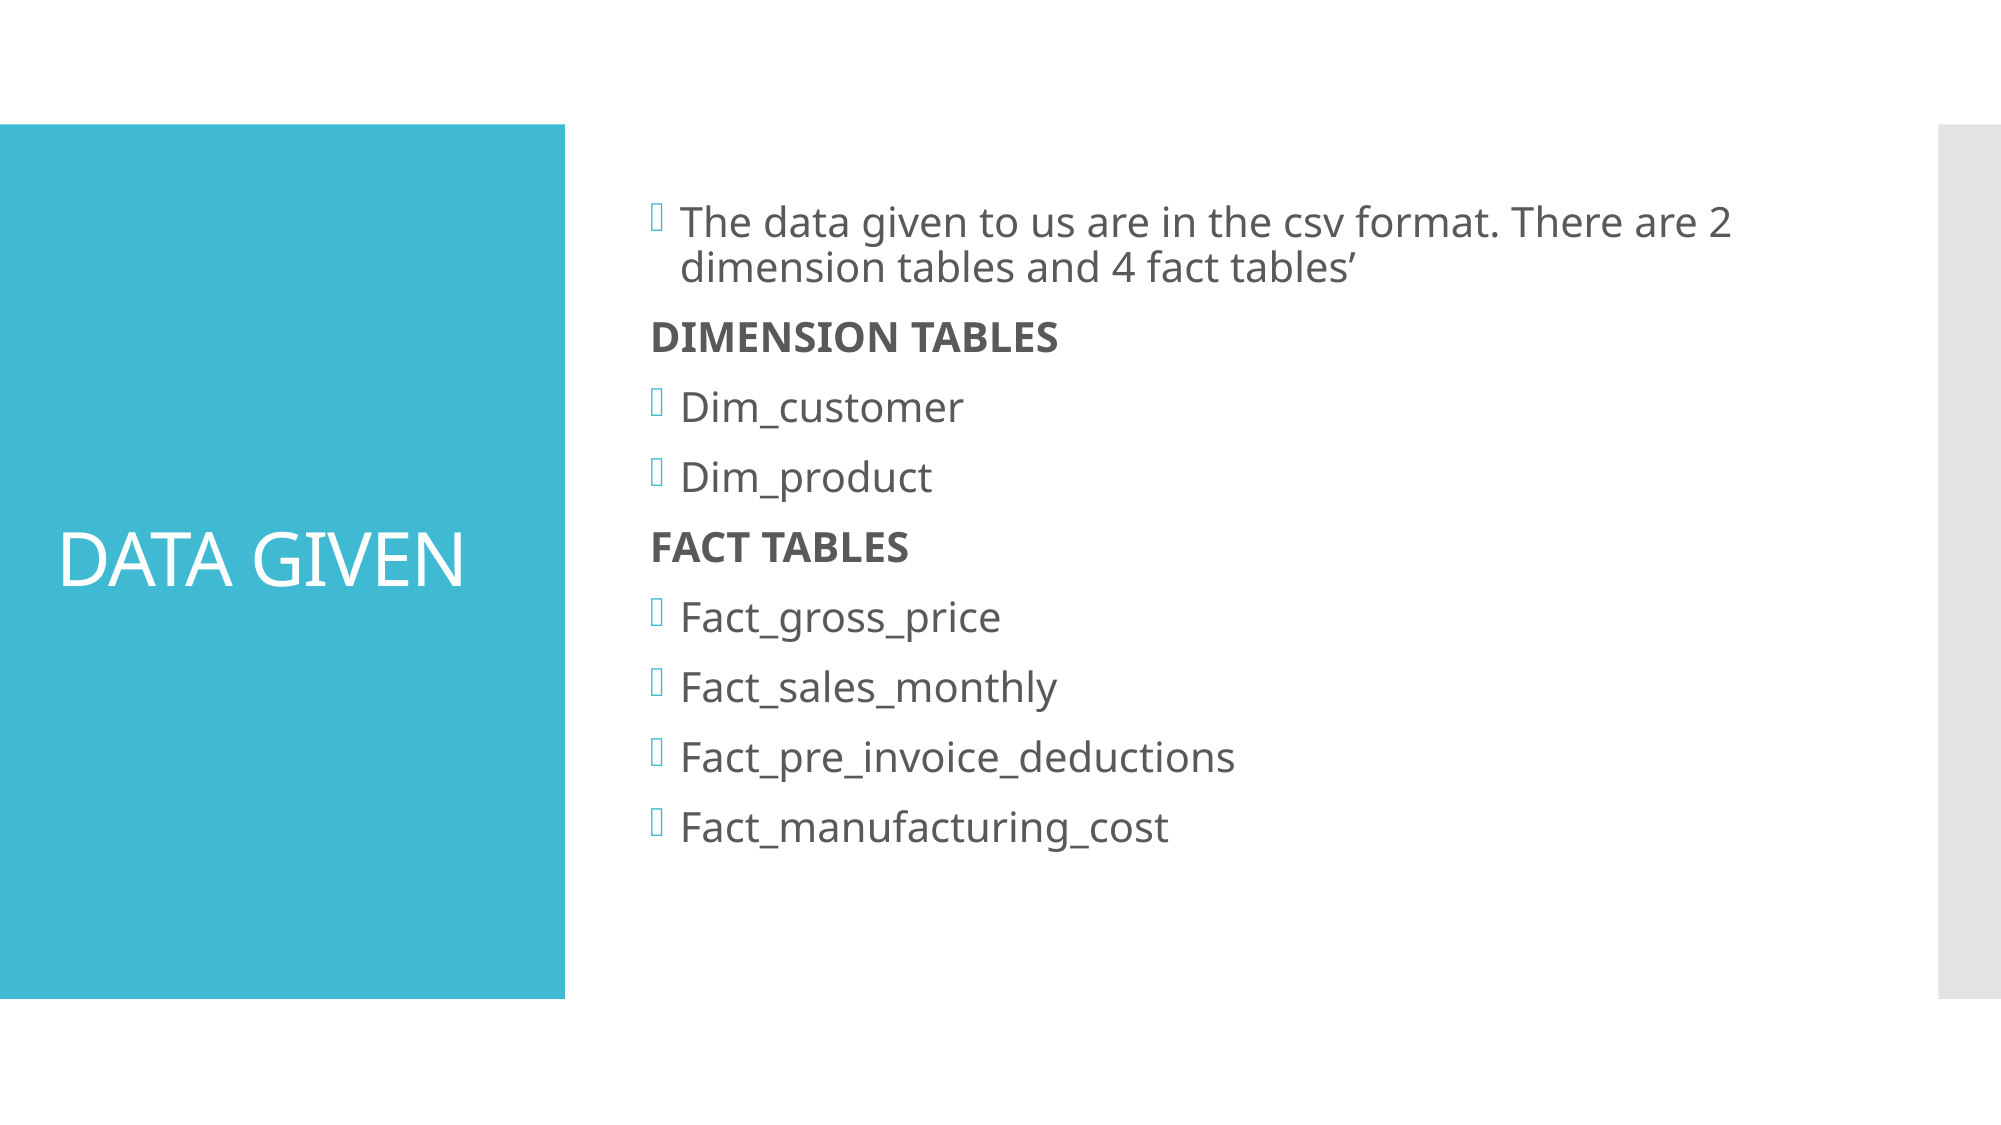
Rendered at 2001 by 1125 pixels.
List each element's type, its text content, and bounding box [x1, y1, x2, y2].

title DATA GIVEN [41, 184, 525, 940]
list The data given to us are in the csv format. There are 2 dimension tables and 4 fact tables’ DIMENSION TABLES Dim_customer Dim_product FACT TABLES Fact_gross_price Fact_sales_monthly Fact_pre_invoice_deductions Fact_manufacturing_cost [634, 141, 1835, 982]
